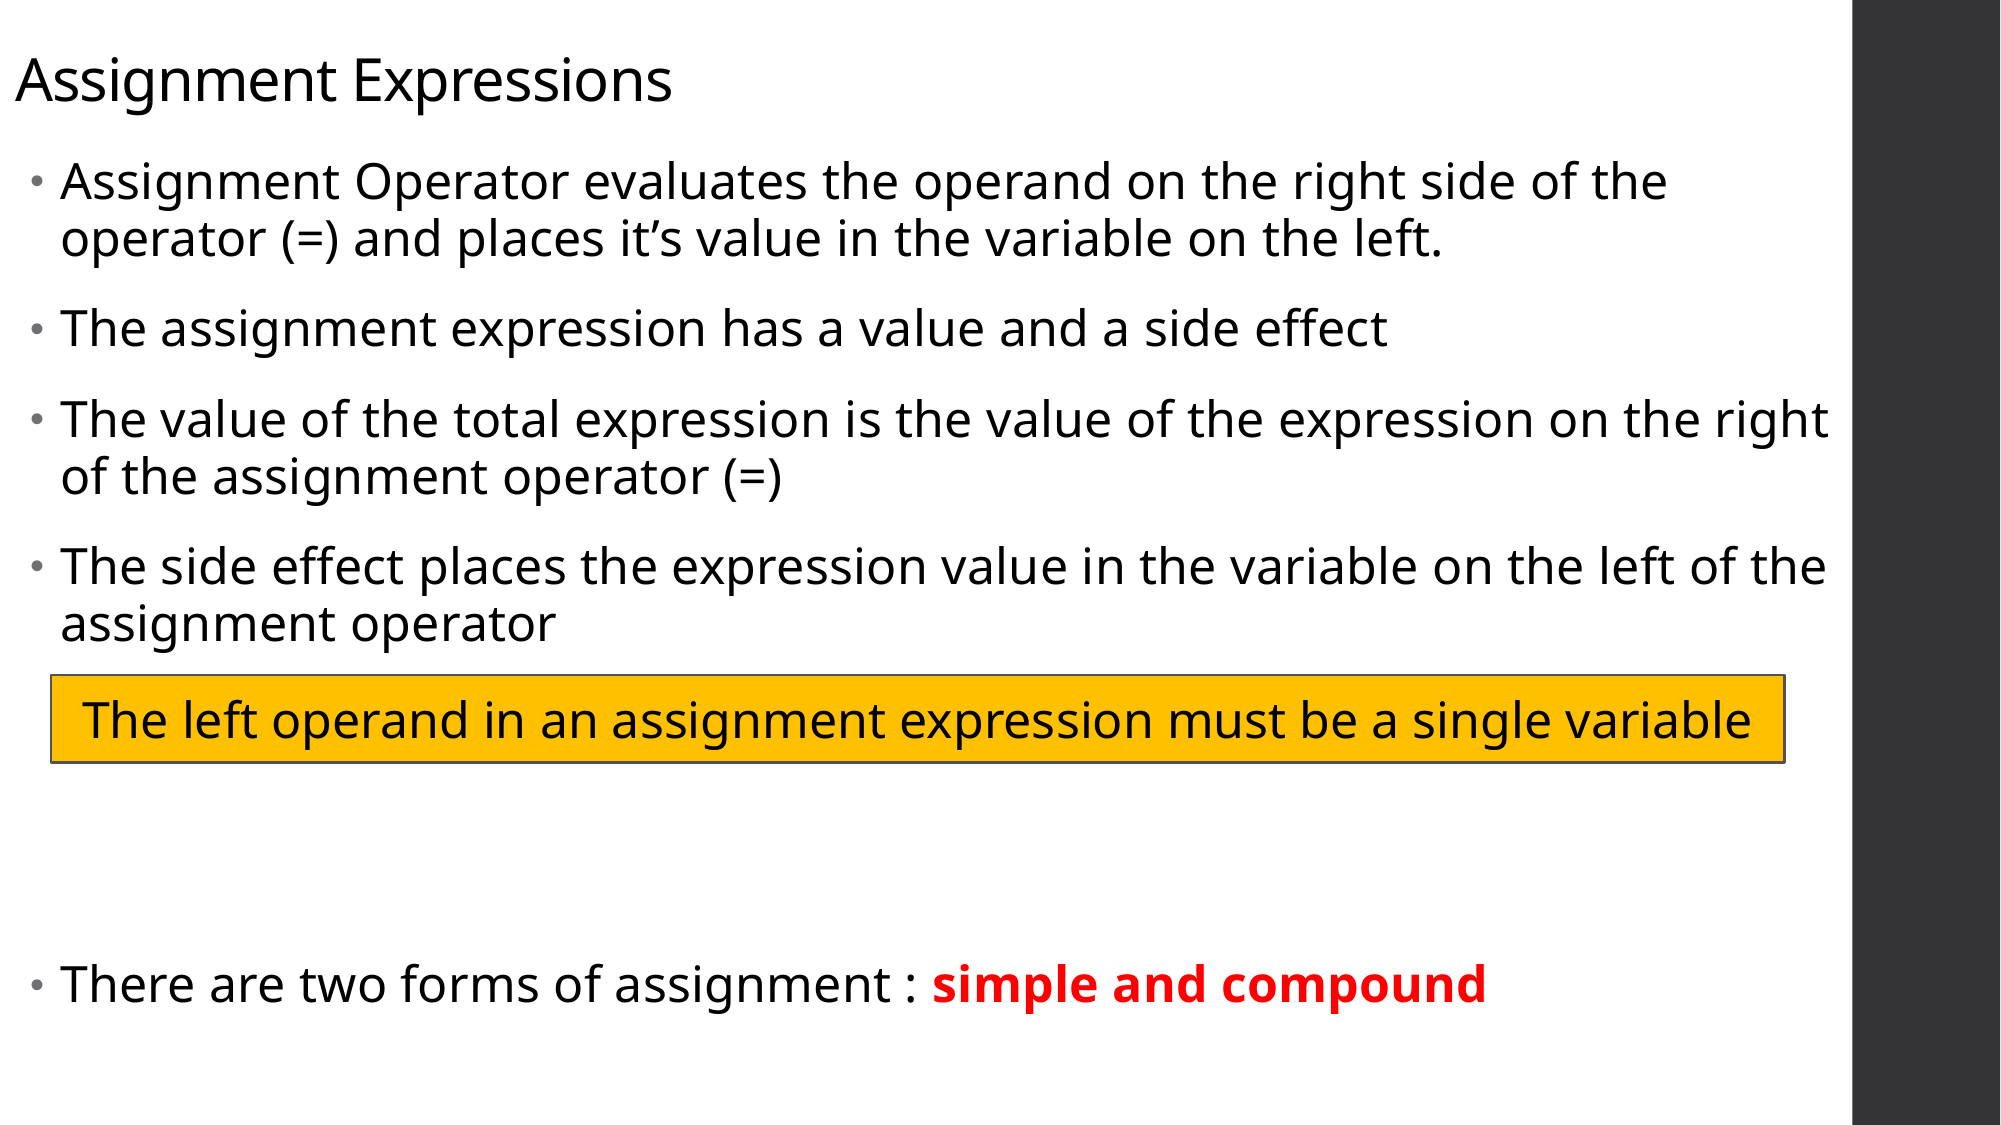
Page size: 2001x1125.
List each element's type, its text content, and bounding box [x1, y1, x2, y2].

list Assignment Operator evaluates the operand on the right side of the operator (=) and places it’s value in the variable on the left. The assignment expression has a value and a side effect The value of the total expression is the value of the expression on the right of the assignment operator (=) The side effect places the expression value in the variable on the left of the assignment operator There are two forms of assignment : simple and compound [15, 146, 1849, 1098]
title Assignment Expressions [0, 41, 1700, 122]
text_box The left operand in an assignment expression must be a single variable [50, 674, 1786, 764]
